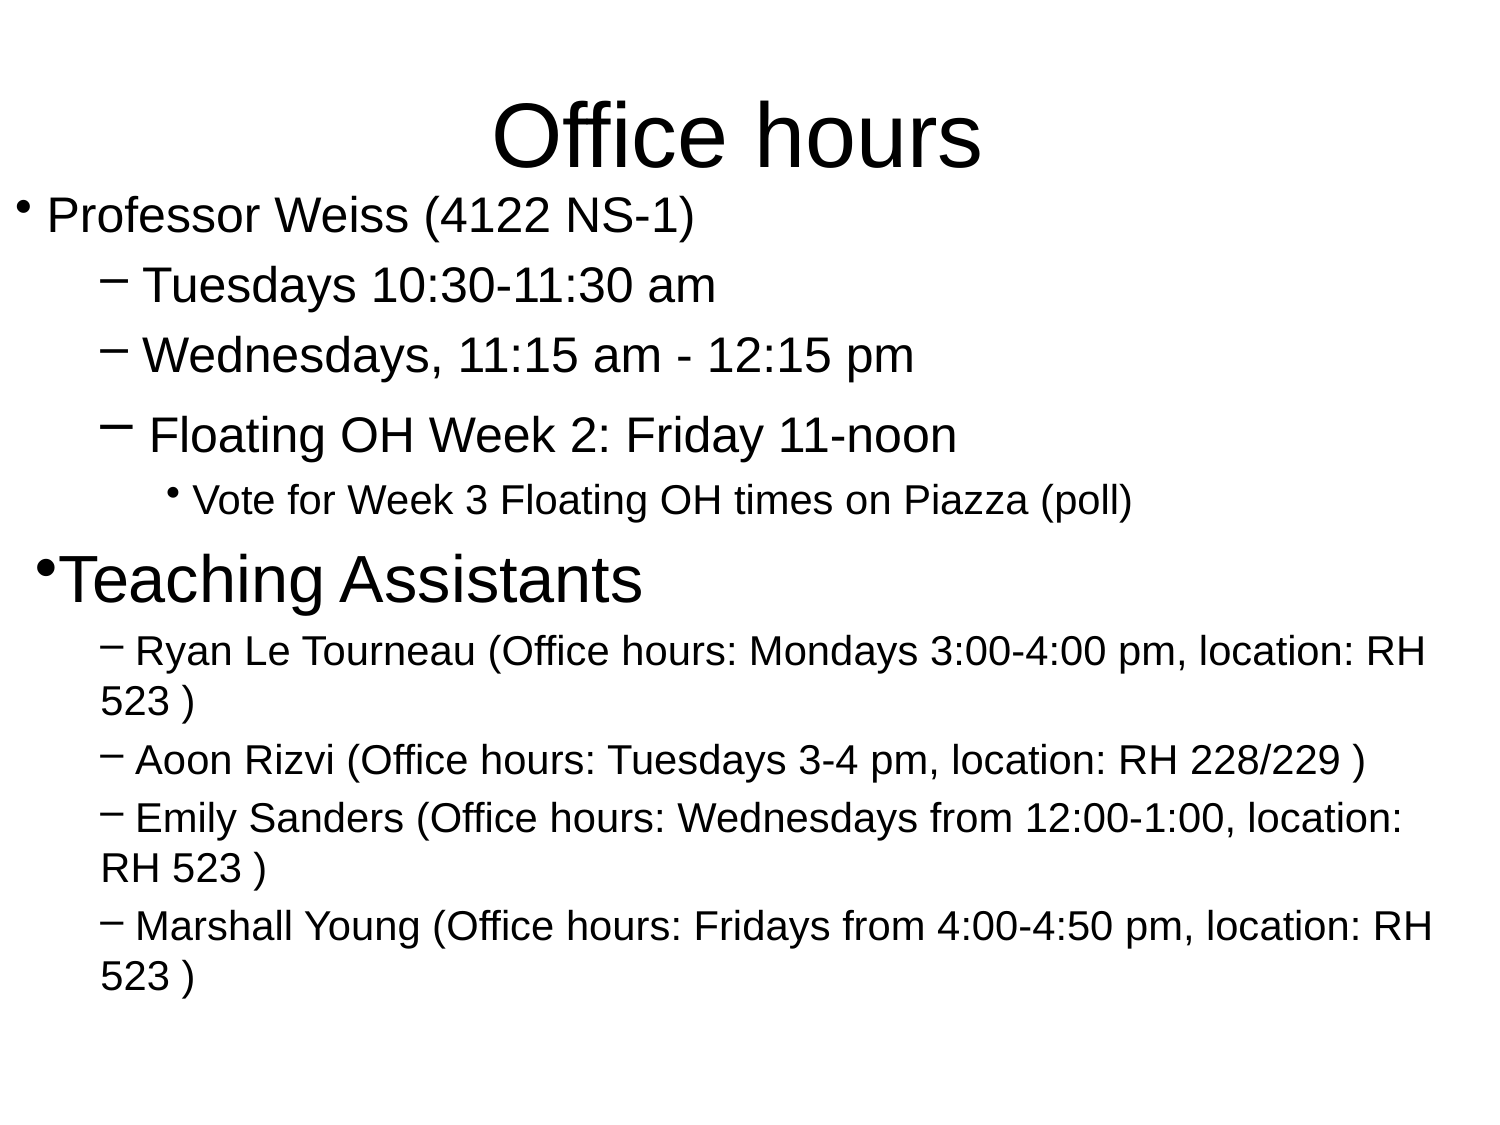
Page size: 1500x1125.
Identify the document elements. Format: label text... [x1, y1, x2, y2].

list Professor Weiss (4122 NS-1) Tuesdays 10:30-11:30 am Wednesdays, 11:15 am - 12:15 pm Floating OH Week 2: Friday 11-noon Vote for Week 3 Floating OH times on Piazza (poll) Teaching Assistants Ryan Le Tourneau (Office hours: Mondays 3:00-4:00 pm, location: RH 523 ) Aoon Rizvi (Office hours: Tuesdays 3-4 pm, location: RH 228/229 ) Emily Sanders (Office hours: Wednesdays from 12:00-1:00, location: RH 523 ) Marshall Young (Office hours: Fridays from 4:00-4:50 pm, location: RH 523 ) [0, 174, 1488, 850]
title Office hours [99, 37, 1375, 174]
